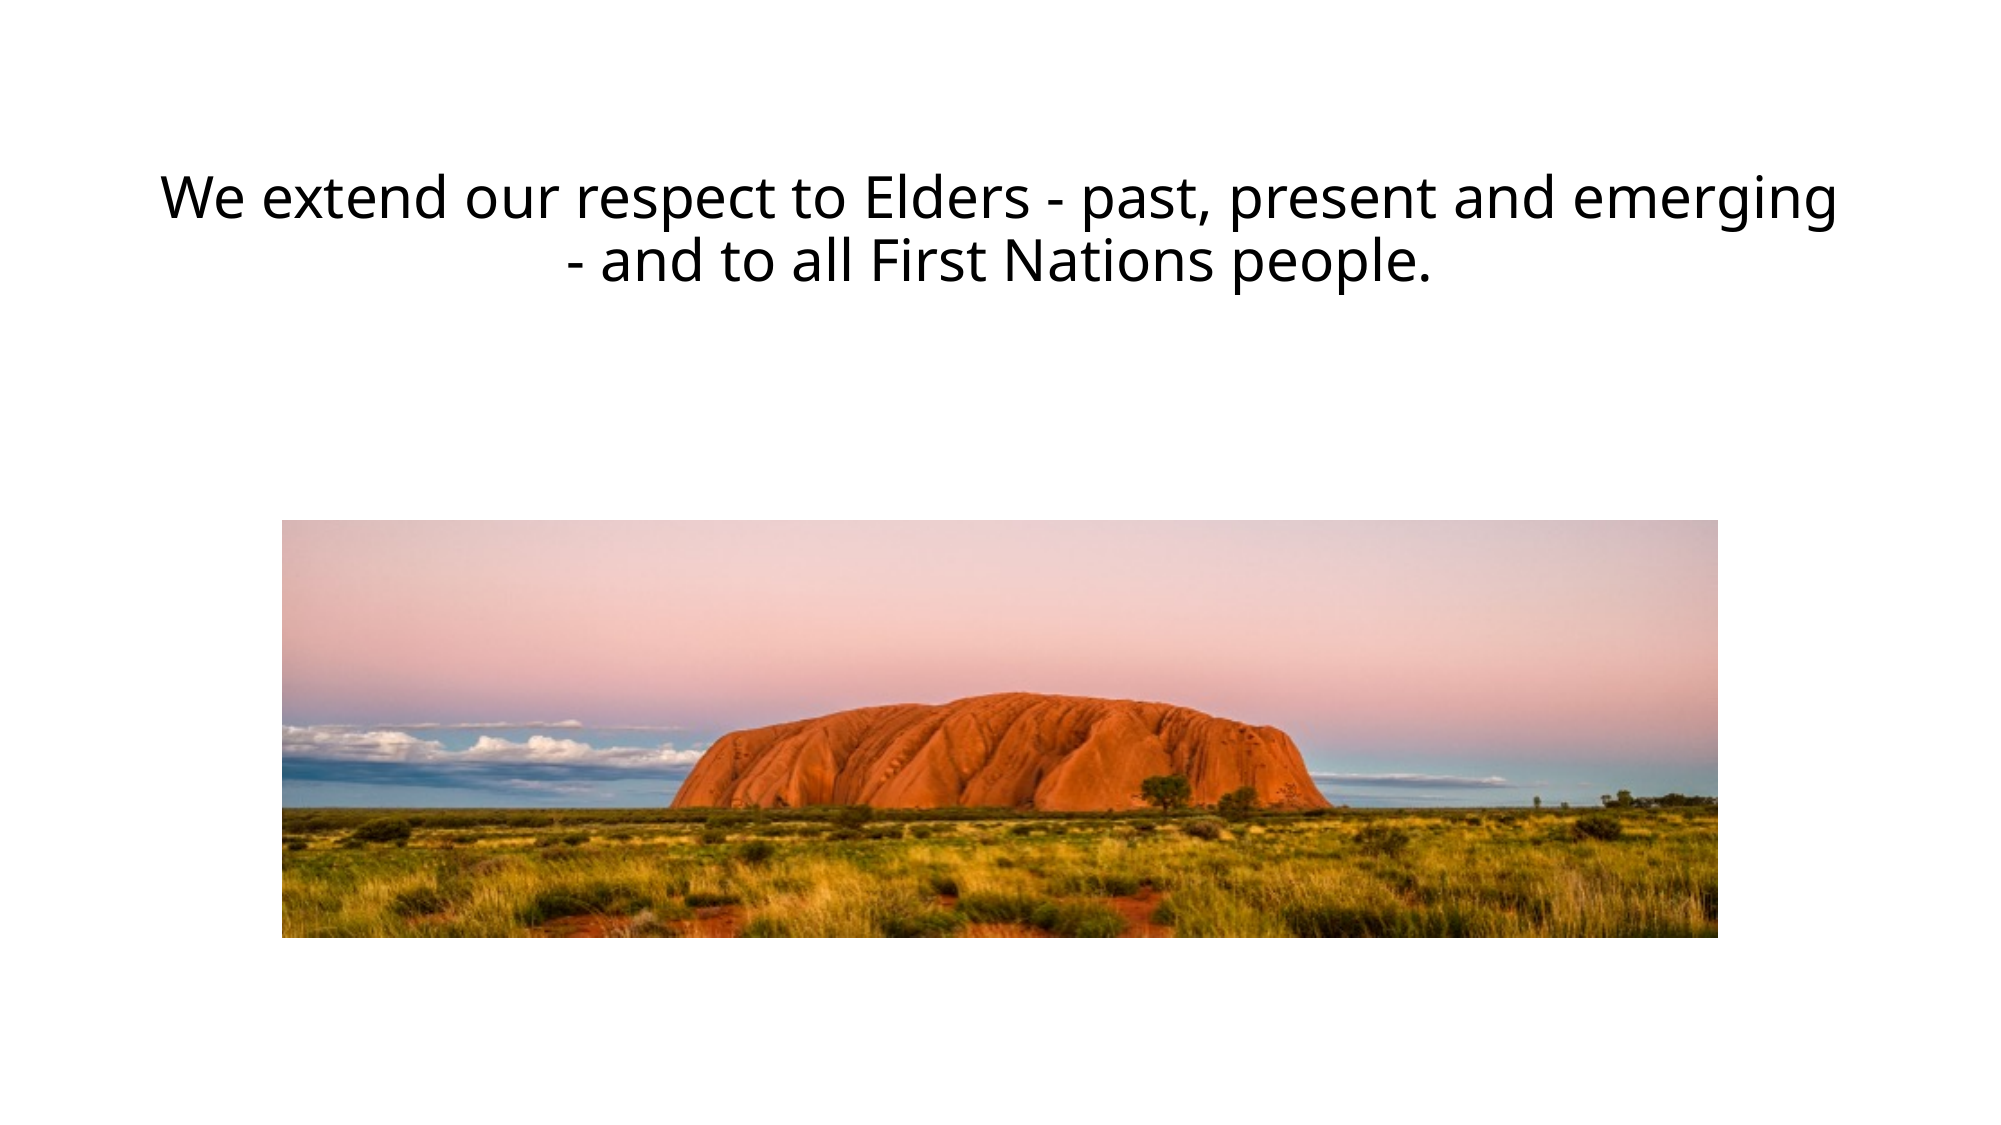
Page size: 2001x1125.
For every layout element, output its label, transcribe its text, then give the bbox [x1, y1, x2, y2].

list We extend our respect to Elders - past, present and emerging - and to all First Nations people. [137, 160, 1863, 1014]
picture [281, 520, 1718, 939]
